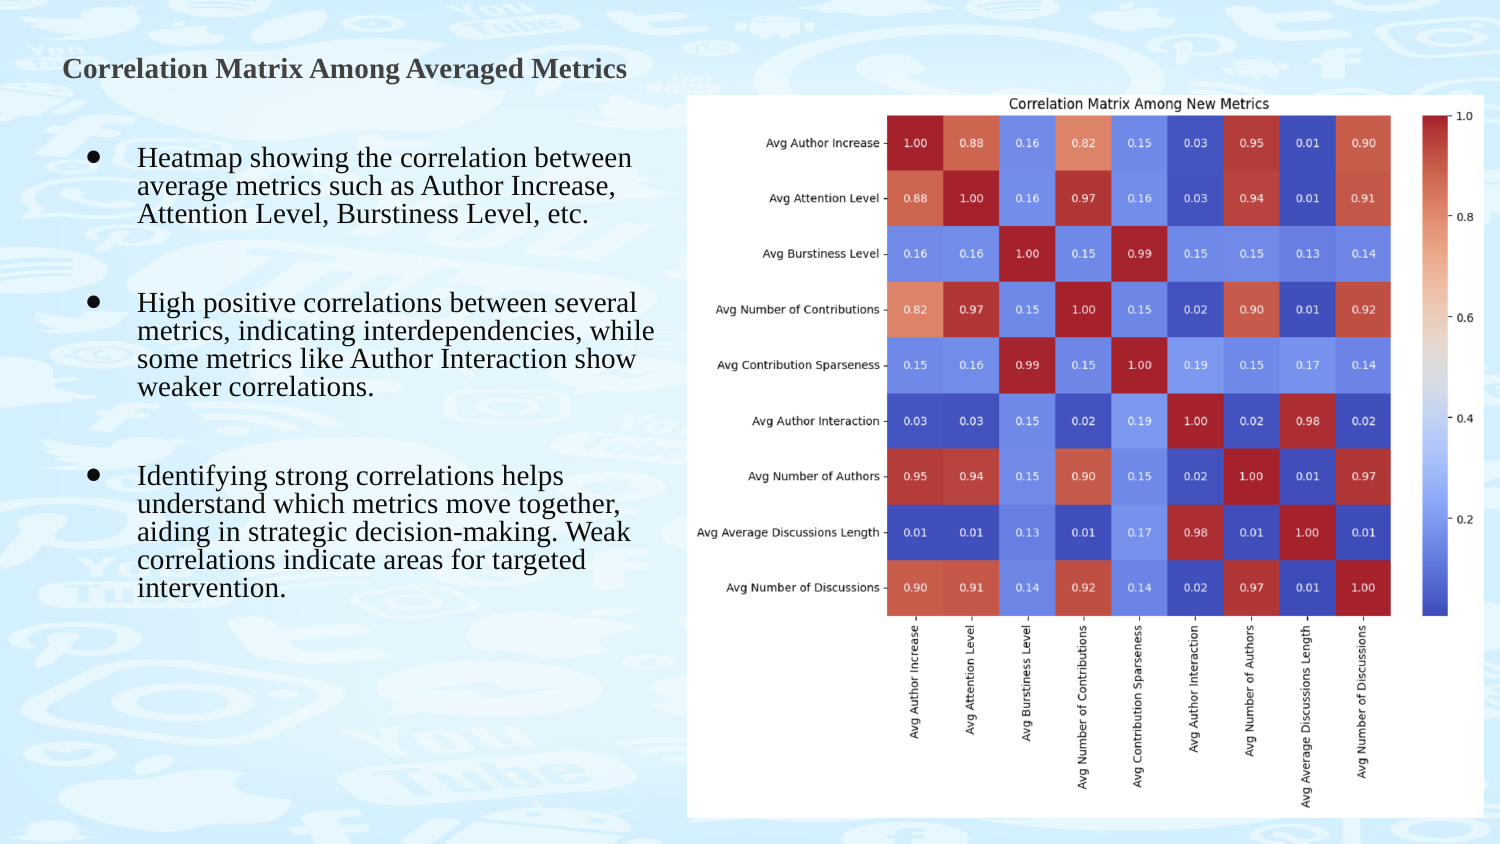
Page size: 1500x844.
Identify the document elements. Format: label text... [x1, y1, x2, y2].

list Correlation Matrix Among Averaged Metrics Heatmap showing the correlation between average metrics such as Author Increase, Attention Level, Burstiness Level, etc. High positive correlations between several metrics, indicating interdependencies, while some metrics like Author Interaction show weaker correlations. Identifying strong correlations helps understand which metrics move together, aiding in strategic decision-making. Weak correlations indicate areas for targeted intervention. [50, 50, 679, 830]
picture [687, 95, 1485, 818]
